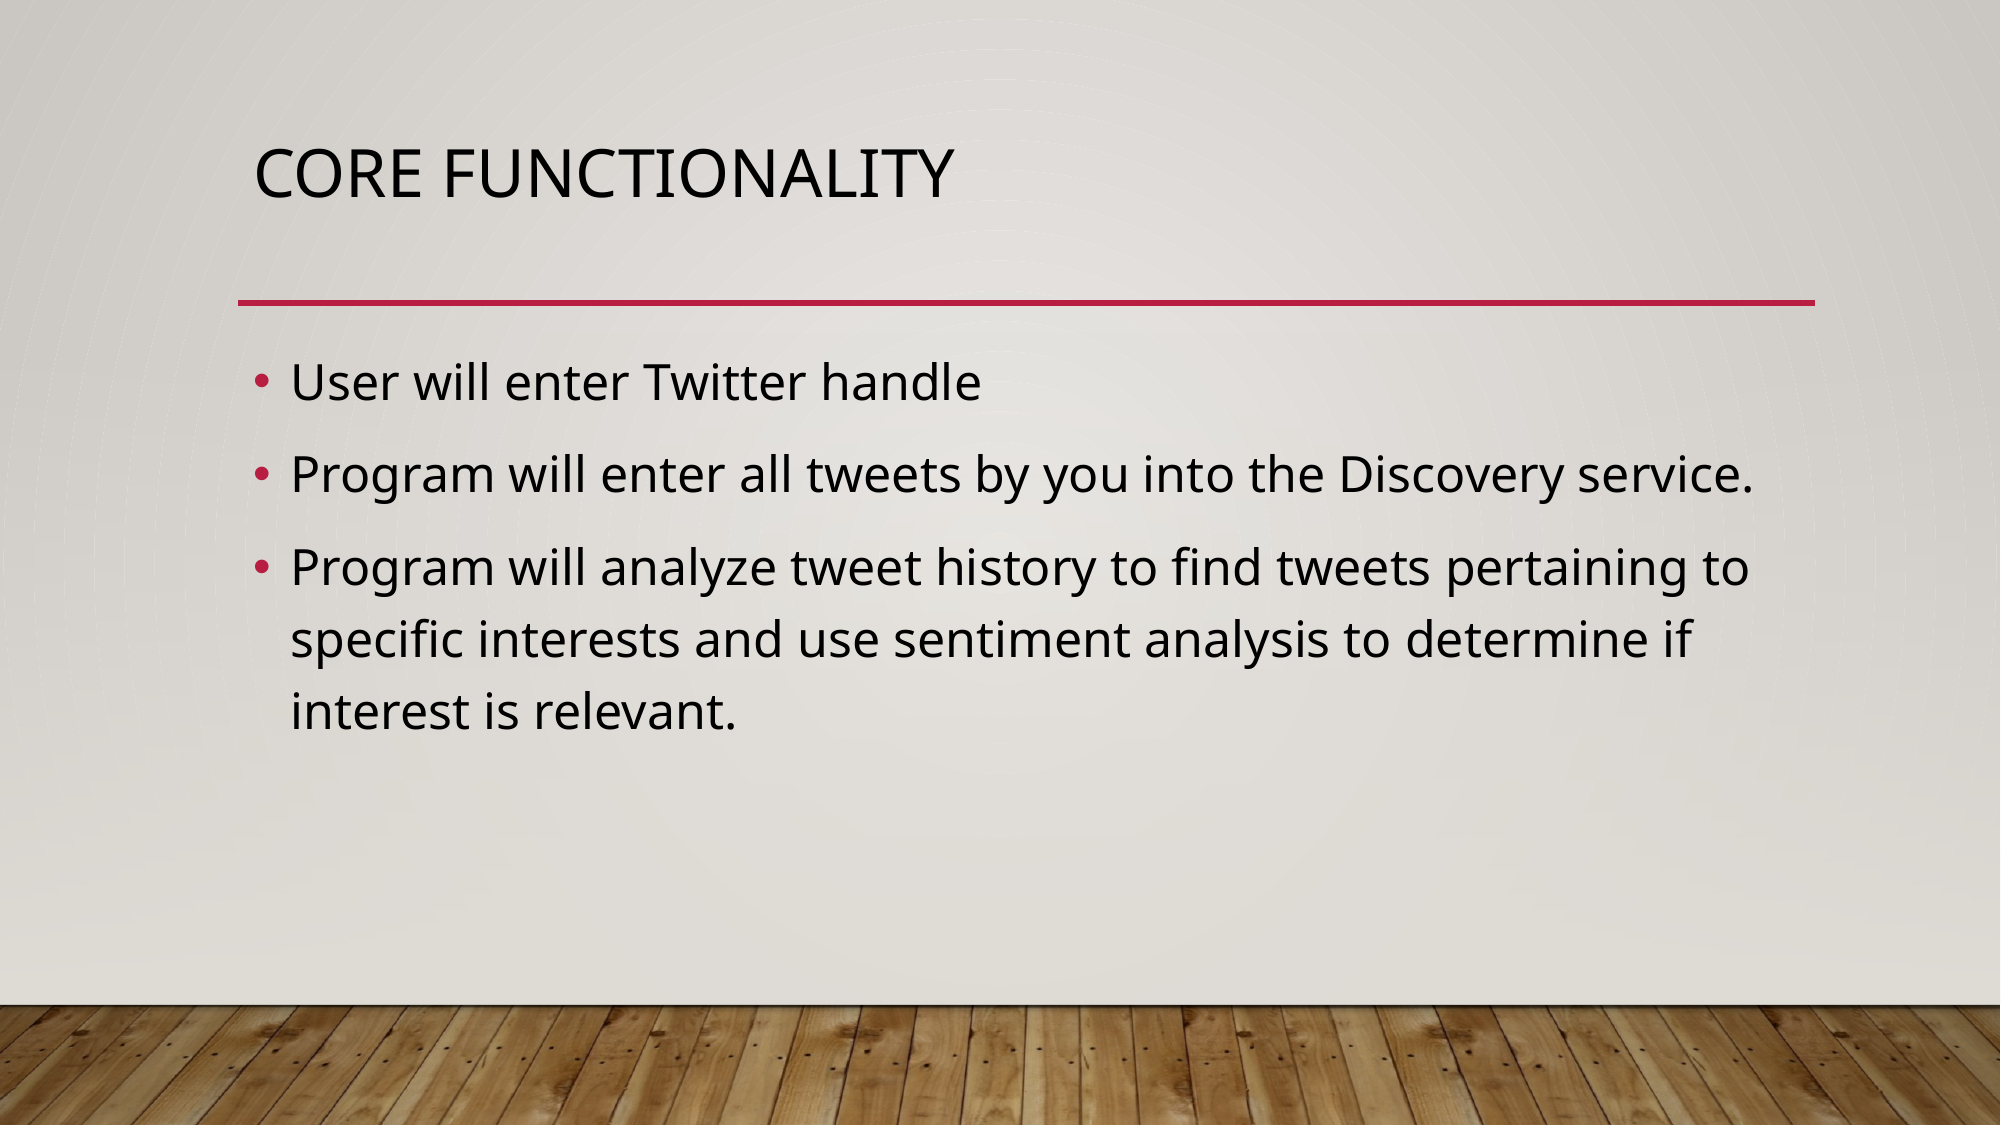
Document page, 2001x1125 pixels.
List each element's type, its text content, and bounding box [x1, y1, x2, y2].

title Core functionality [238, 131, 1814, 305]
picture [0, 1005, 2000, 1125]
list User will enter Twitter handle Program will enter all tweets by you into the Discovery service. Program will analyze tweet history to find tweets pertaining to specific interests and use sentiment analysis to determine if interest is relevant. [238, 330, 1814, 897]
